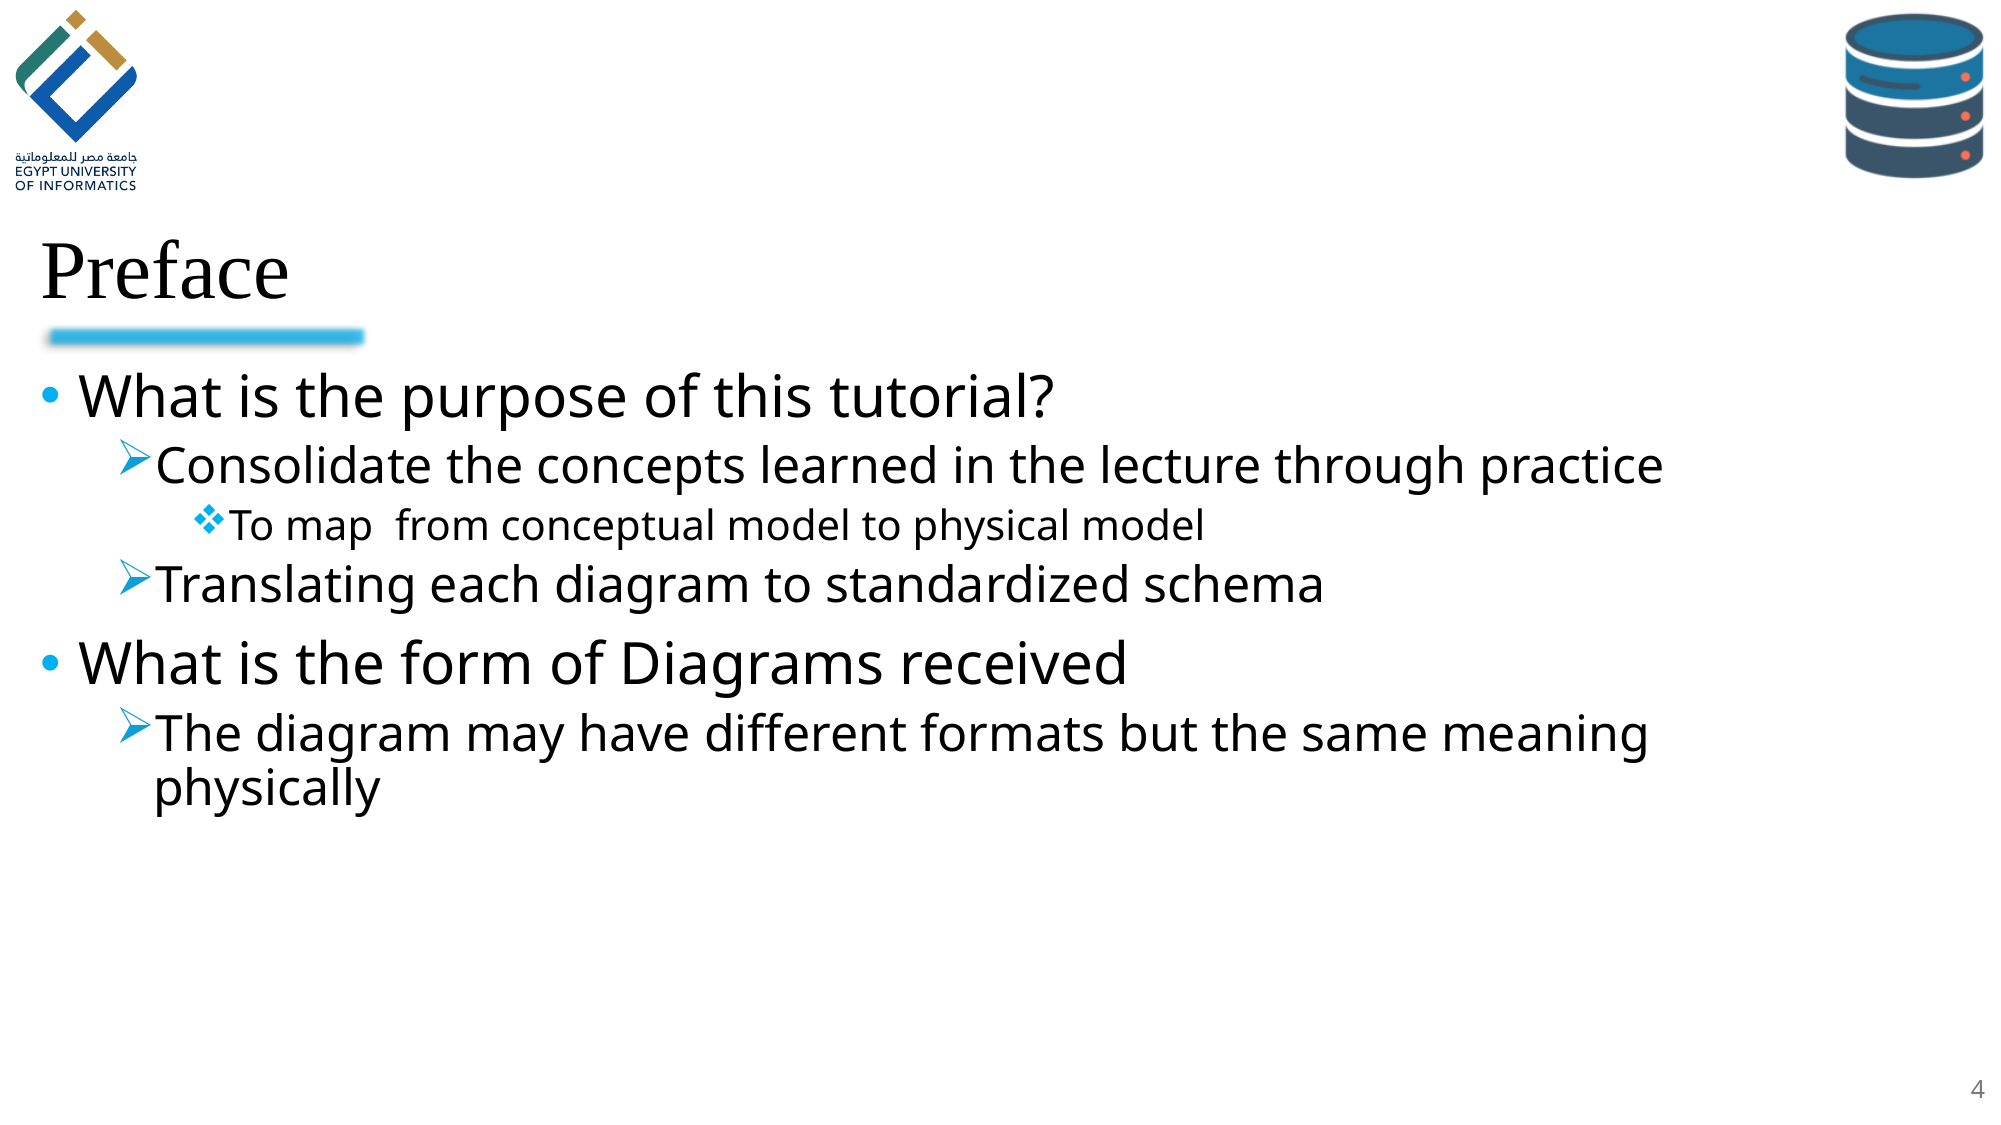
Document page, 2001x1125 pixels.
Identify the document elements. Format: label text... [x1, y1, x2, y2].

picture [1800, 0, 2001, 210]
picture [0, 0, 187, 210]
list What is the purpose of this tutorial? Consolidate the concepts learned in the lecture through practice To map from conceptual model to physical model Translating each diagram to standardized schema What is the form of Diagrams received The diagram may have different formats but the same meaning physically [25, 359, 1751, 1125]
slide_number 4 [1550, 1061, 2000, 1121]
title Preface [25, 219, 1751, 325]
